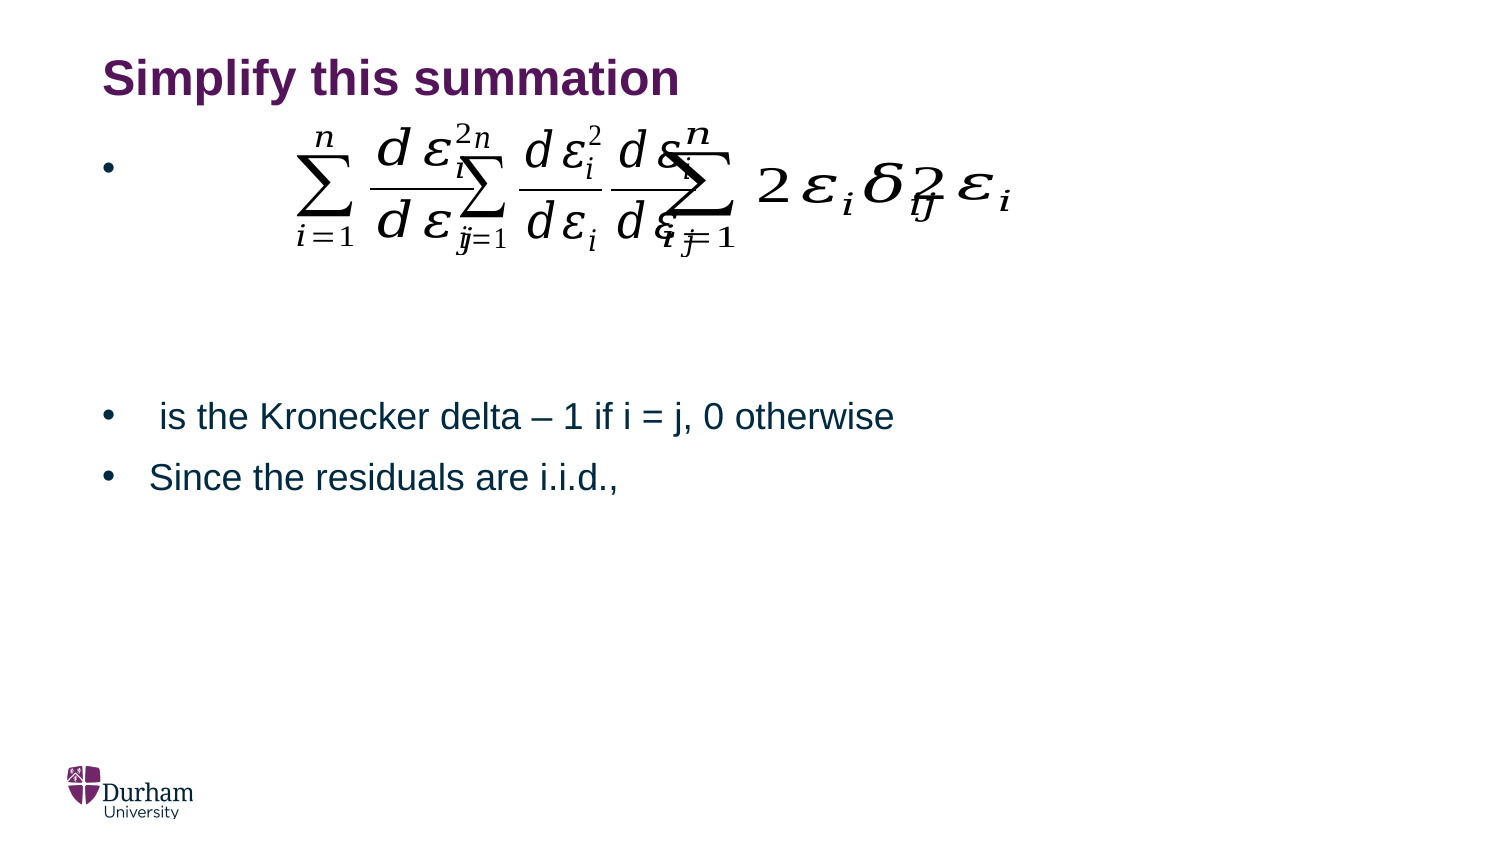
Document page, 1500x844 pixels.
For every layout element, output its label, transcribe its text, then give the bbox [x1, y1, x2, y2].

title Simplify this summation [101, 45, 1399, 187]
